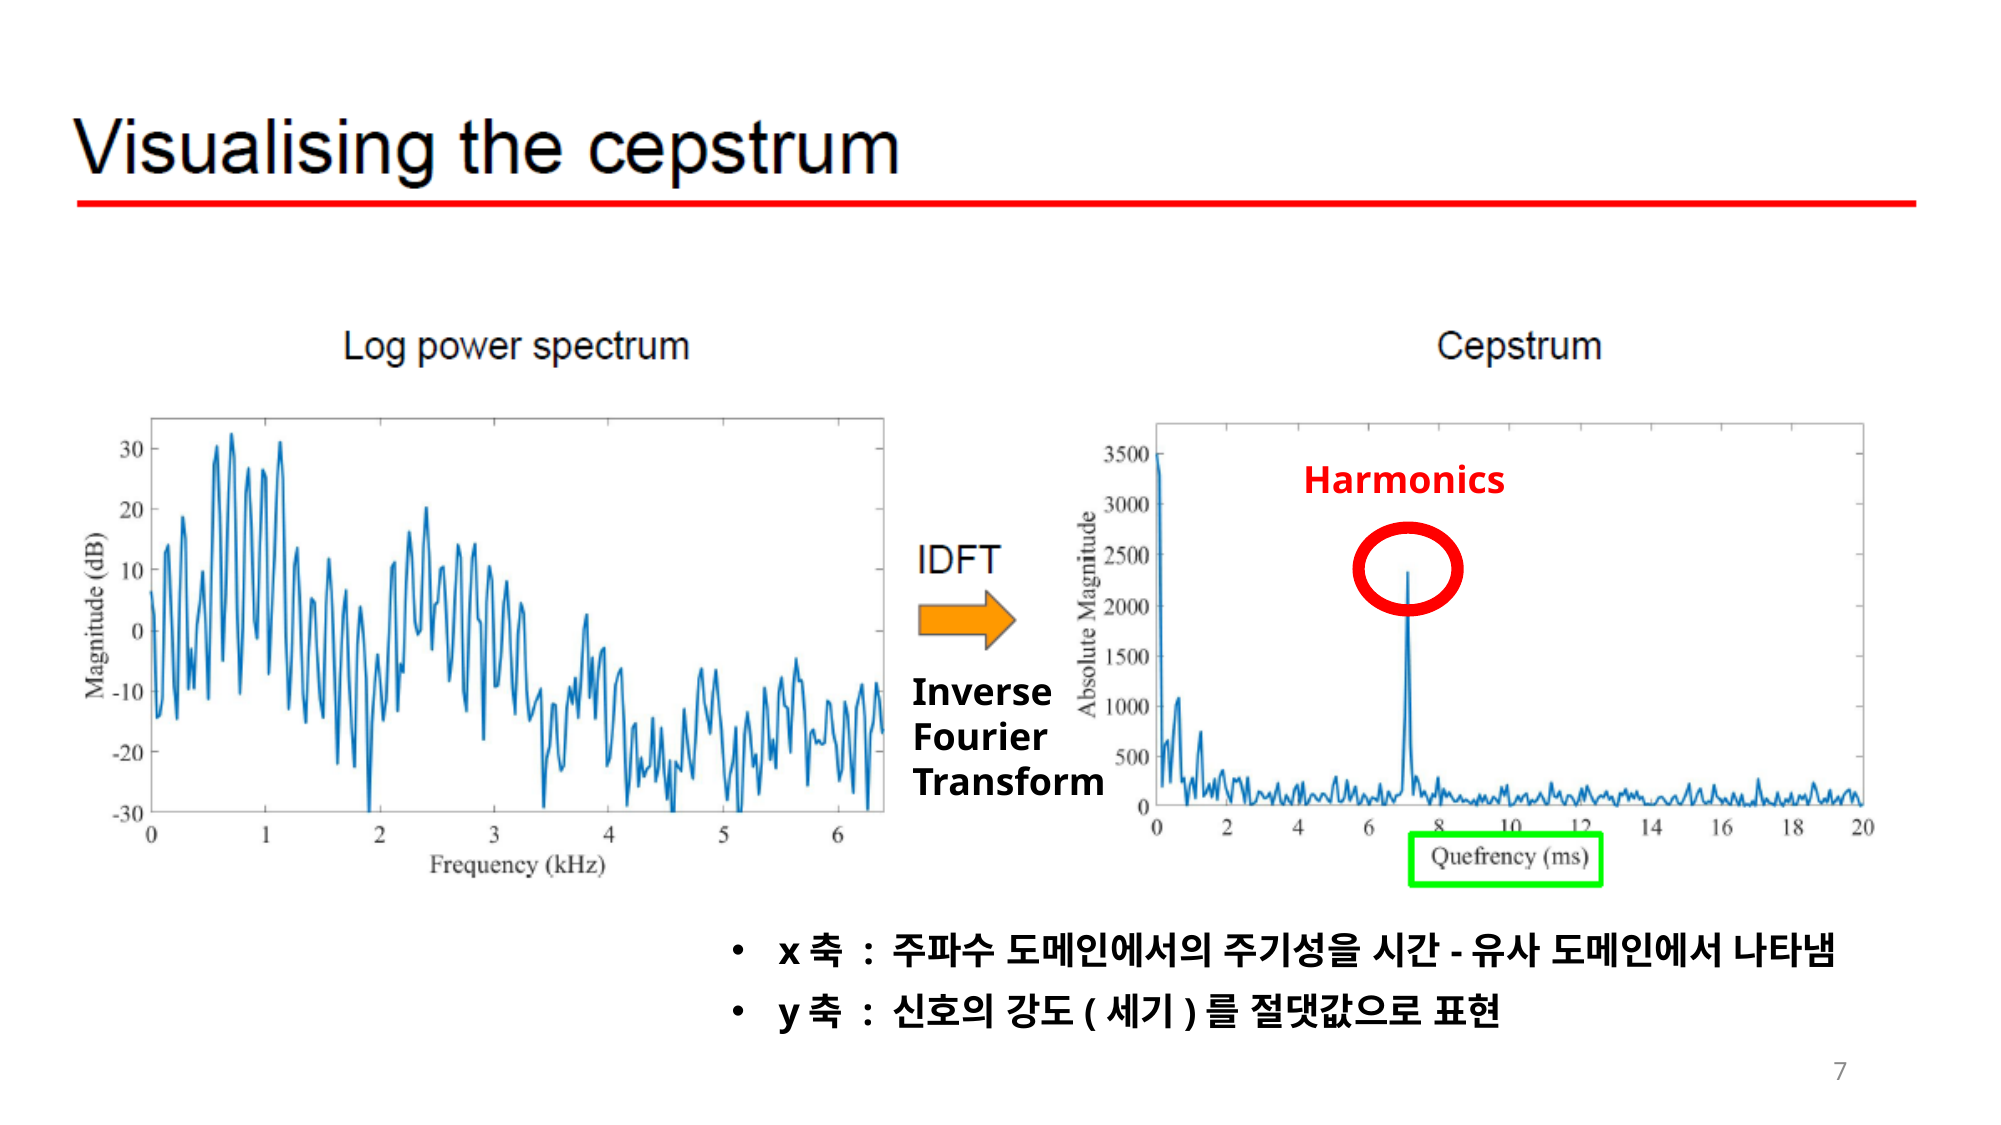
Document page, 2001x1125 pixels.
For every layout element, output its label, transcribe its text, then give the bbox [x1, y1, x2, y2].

text_box y축 : 신호의 강도(세기)를 절댓값으로 표현 [716, 1017, 1555, 1041]
picture [39, 20, 1945, 1017]
slide_number 7 [1412, 1042, 1863, 1103]
